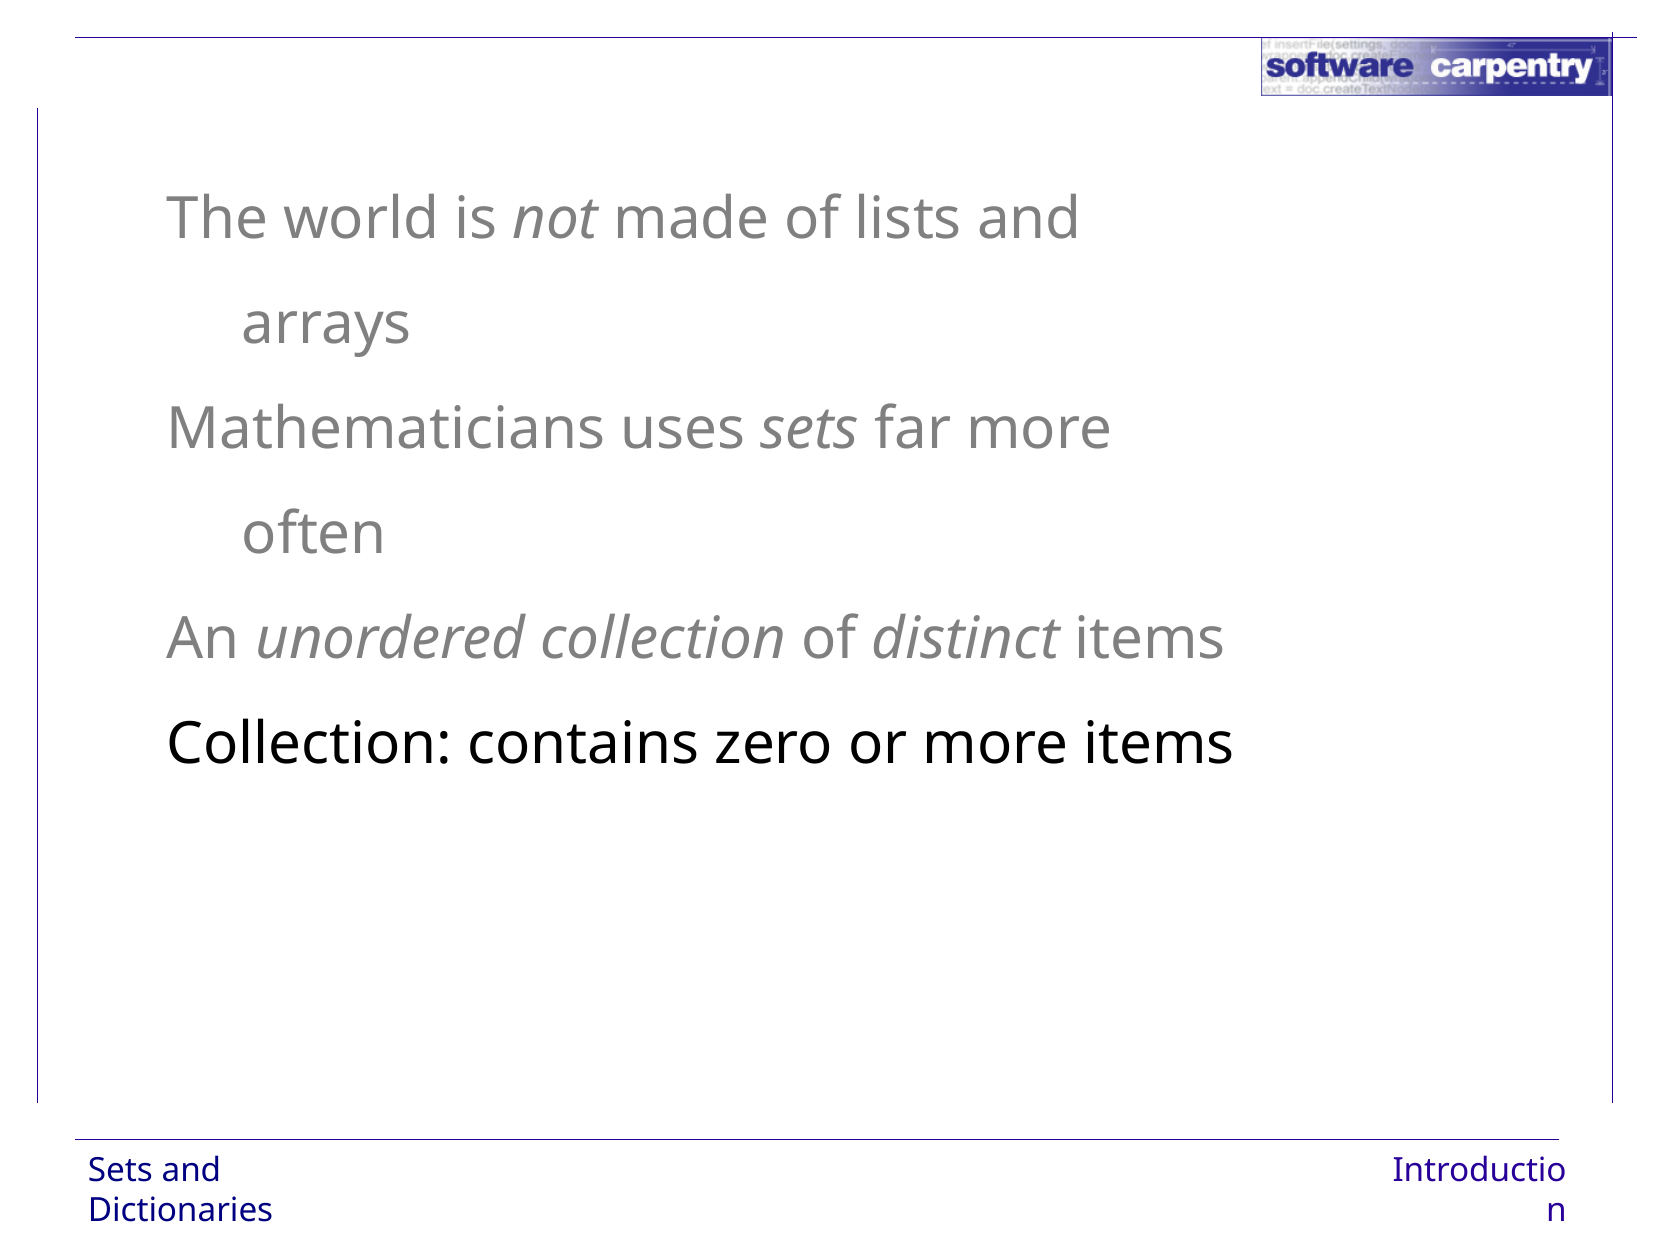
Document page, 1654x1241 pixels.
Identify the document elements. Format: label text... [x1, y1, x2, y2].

picture [1261, 38, 1612, 96]
text_box The world is not made of lists and arrays Mathematicians uses sets far more often An unordered collection of distinct items Collection: contains zero or more items [151, 137, 1262, 783]
